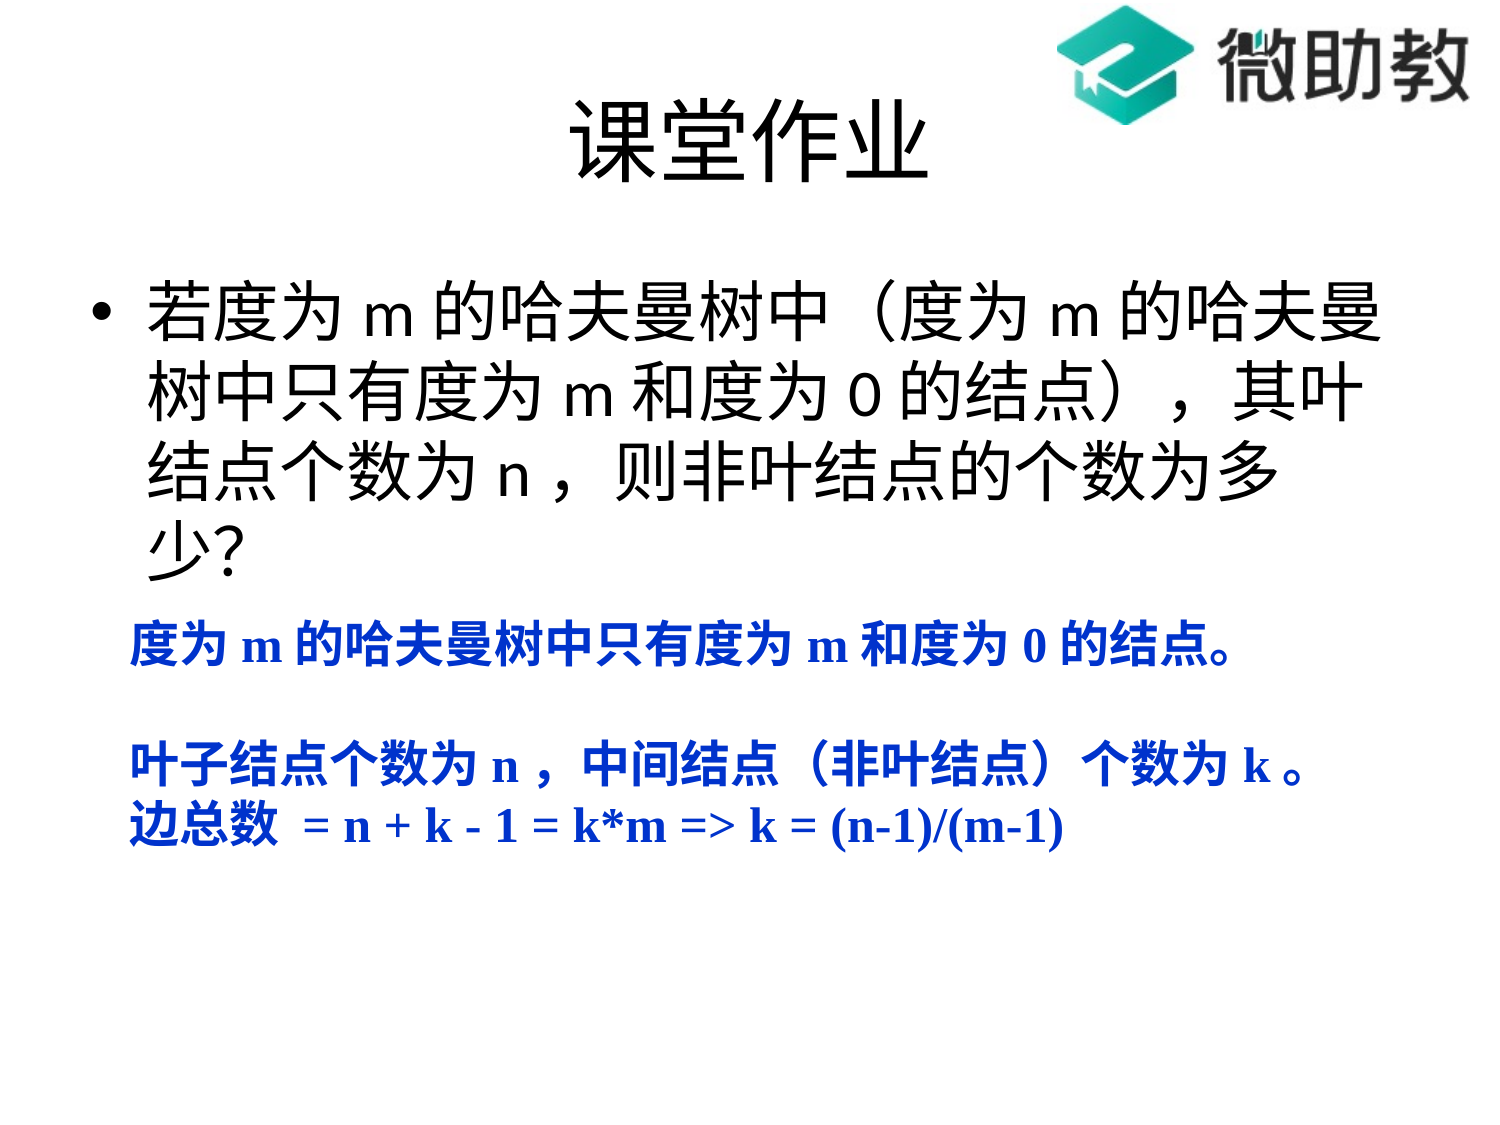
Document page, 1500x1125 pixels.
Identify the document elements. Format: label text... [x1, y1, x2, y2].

text_box 度为m的哈夫曼树中只有度为m和度为0的结点。 叶子结点个数为n，中间结点（非叶结点）个数为k。 边总数 = n + k - 1 = k*m => k = (n-1)/(m-1) [114, 604, 1348, 860]
list 若度为m的哈夫曼树中（度为m的哈夫曼树中只有度为m和度为0的结点），其叶结点个数为n，则非叶结点的个数为多少？ [75, 262, 1425, 539]
title 课堂作业 [75, 45, 1425, 233]
picture [1056, 3, 1470, 125]
